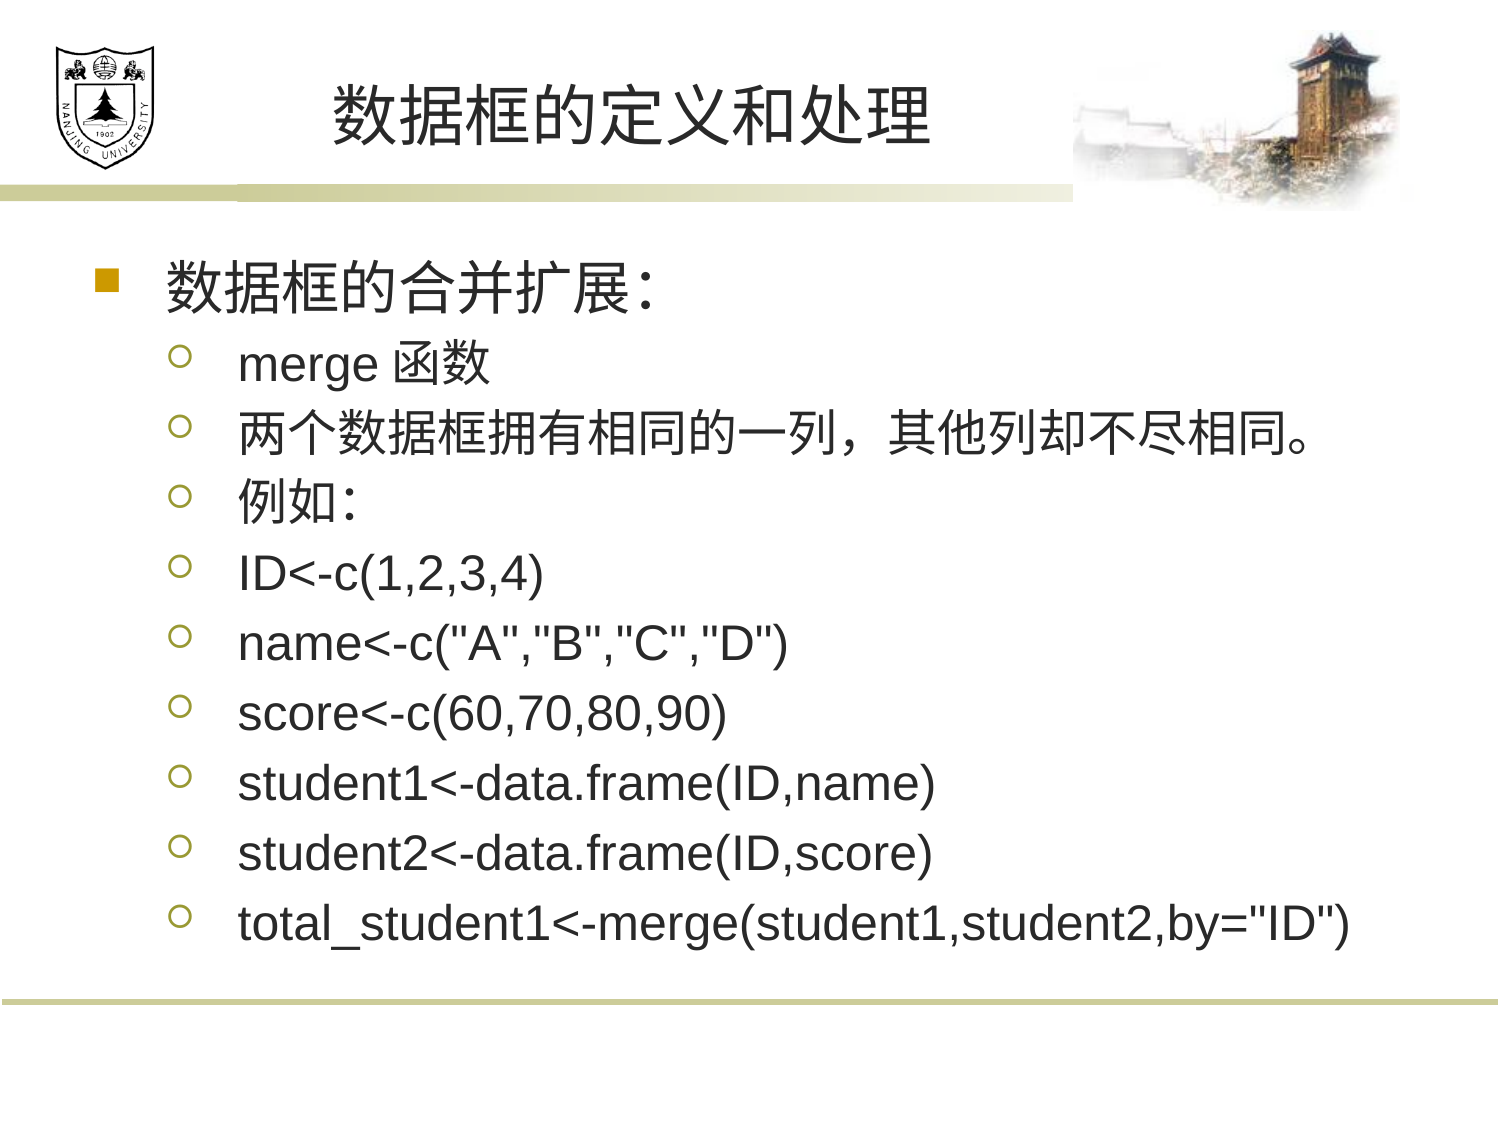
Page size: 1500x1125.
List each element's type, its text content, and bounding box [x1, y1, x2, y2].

picture [1073, 30, 1400, 211]
picture [2, 999, 1498, 1005]
list 数据框的合并扩展： merge函数 两个数据框拥有相同的一列，其他列却不尽相同。 例如： ID<-c(1,2,3,4) name<-c("A","B","C","D") score<-c(60,70,80,90) student1<-data.frame(ID,name) student2<-data.frame(ID,score) total_student1<-merge(student1,student2,by="ID") [76, 243, 1413, 965]
picture [50, 42, 160, 173]
title 数据框的定义和处理 [171, 66, 1093, 161]
